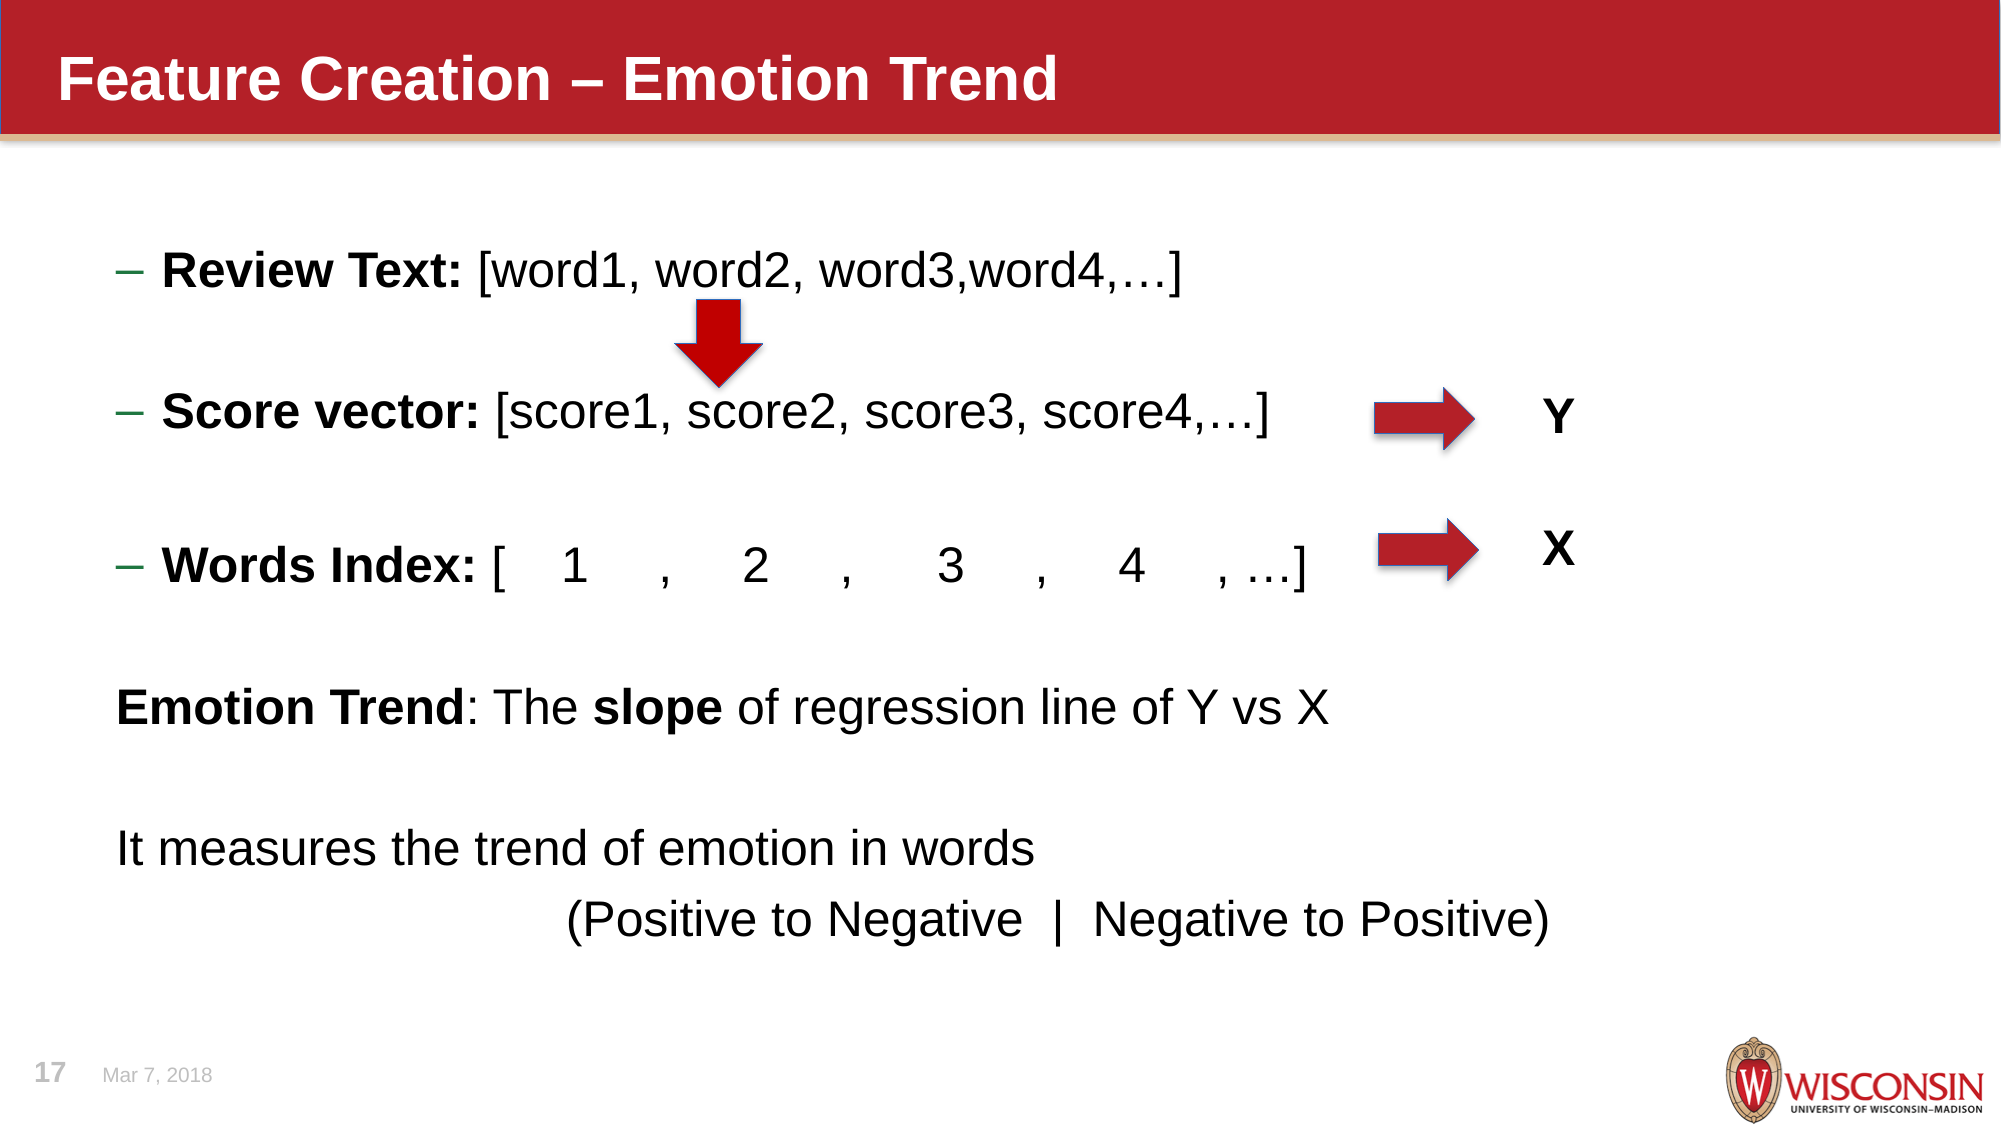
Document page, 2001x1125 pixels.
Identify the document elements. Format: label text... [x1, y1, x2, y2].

text_box [1378, 518, 1479, 581]
list Review Text: [word1, word2, word3,word4,…] Score vector: [score1, score2, score3, score4,…] Words Index: [ 1 , 2 , 3 , 4 , …] Emotion Trend: The slope of regression line of Y vs X It measures the trend of emotion in words (Positive to Negative | Negative to Positive) [43, 236, 1935, 926]
text_box [1374, 387, 1475, 450]
text_box Y [1524, 383, 1593, 453]
text_box [674, 299, 763, 388]
text_box X [1524, 514, 1593, 584]
picture [1725, 1036, 1985, 1125]
title Feature Creation – Emotion Trend [41, 41, 1932, 123]
